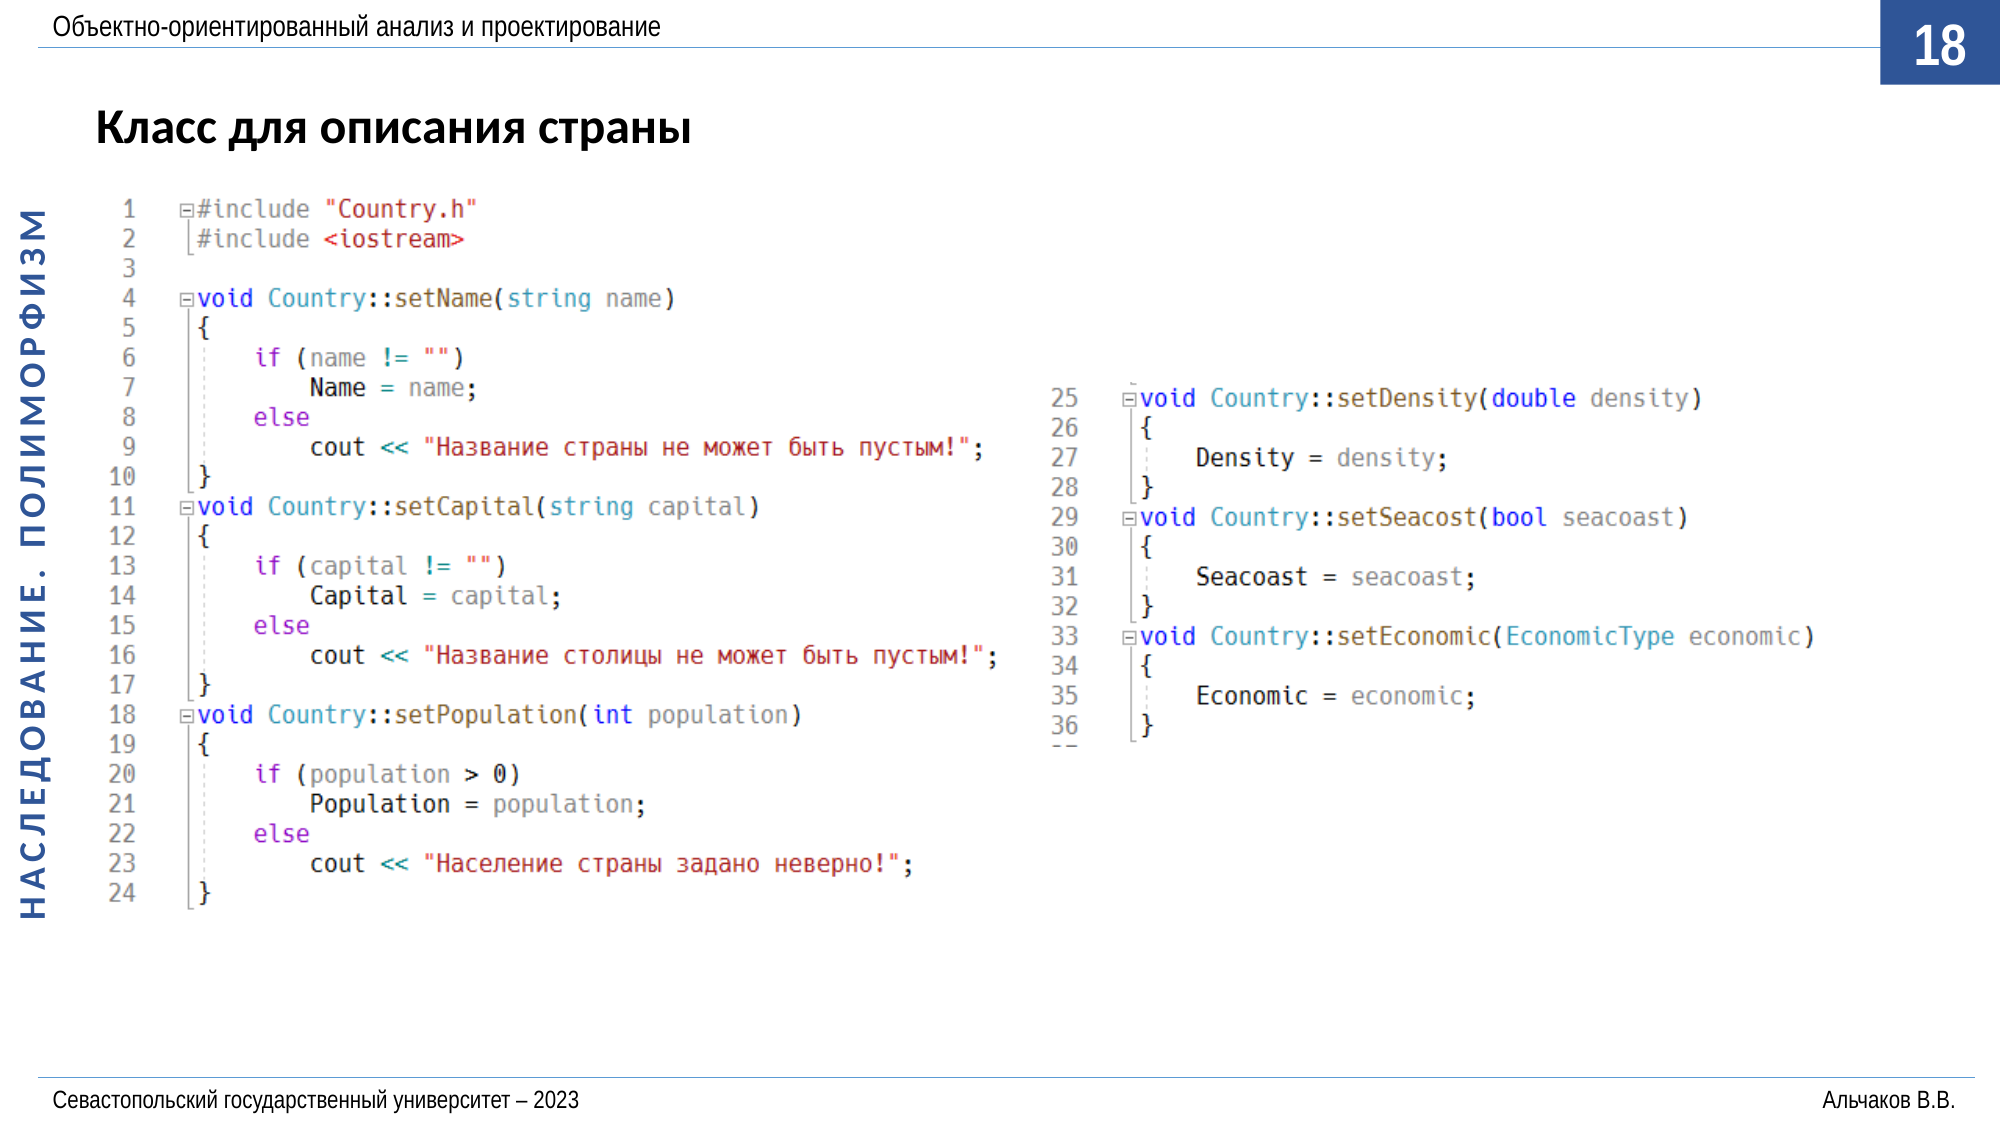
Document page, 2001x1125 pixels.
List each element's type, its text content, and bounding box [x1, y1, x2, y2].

picture [1043, 382, 1839, 748]
text_box 18 [1880, 0, 2000, 85]
text_box НАСЛЕДОВАНИЕ. ПОЛИМОРФИЗМ [0, 67, 76, 1063]
picture [102, 196, 1017, 913]
text_box Севастопольский государственный университет – 2023 Альчаков В.В. [37, 1078, 1975, 1121]
text_box Класс для описания страны [81, 85, 1932, 161]
text_box Объектно-ориентированный анализ и проектирование [37, 0, 1880, 47]
